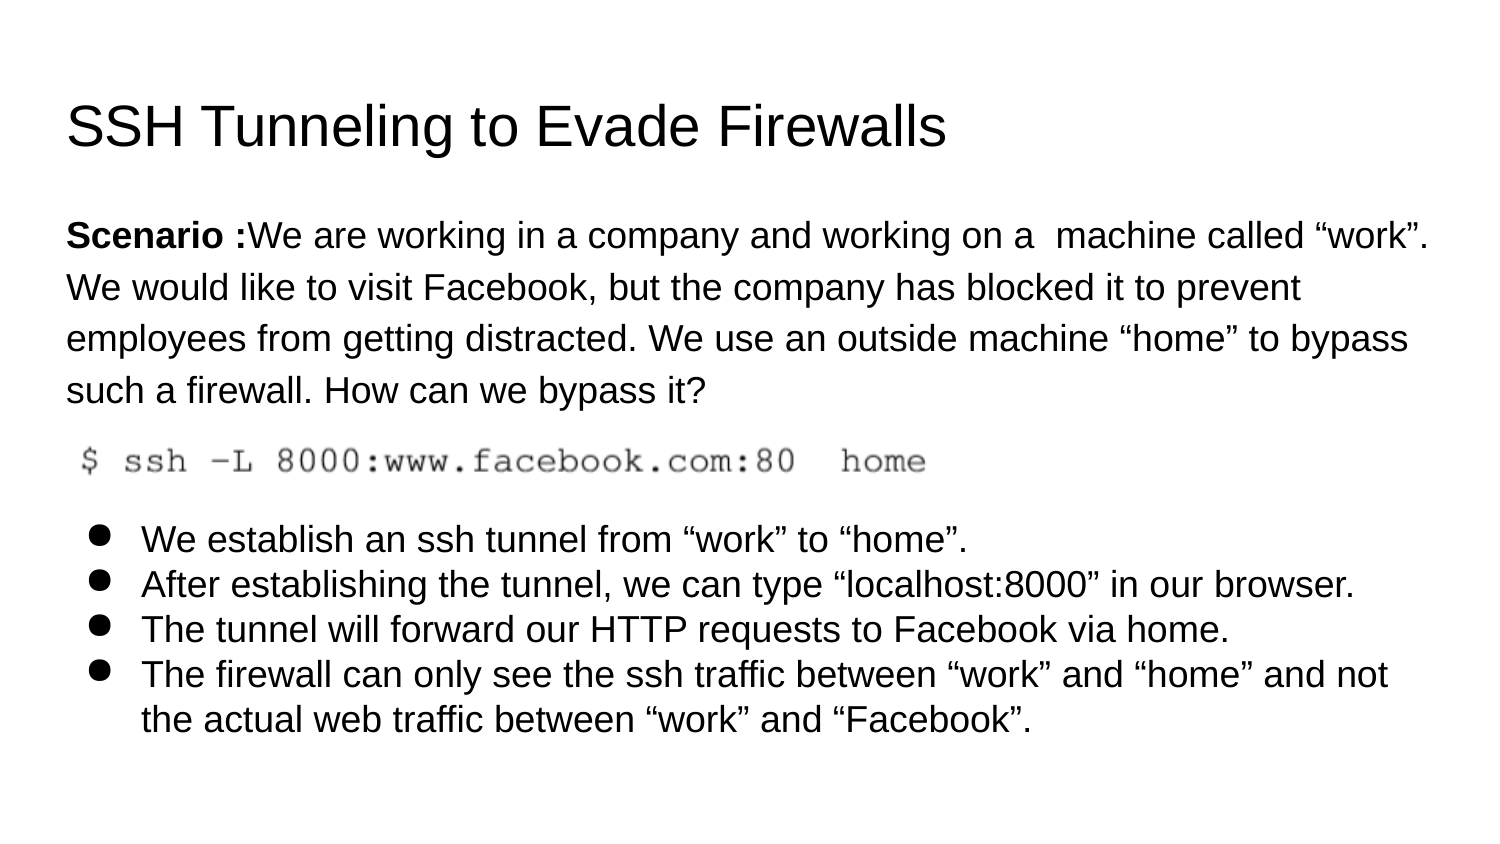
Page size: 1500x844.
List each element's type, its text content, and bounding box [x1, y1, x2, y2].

text_box We establish an ssh tunnel from “work” to “home”. After establishing the tunnel, we can type “localhost:8000” in our browser. The tunnel will forward our HTTP requests to Facebook via home. The firewall can only see the ssh traffic between “work” and “home” and not the actual web traffic between “work” and “Facebook”. [51, 499, 1449, 815]
picture [67, 426, 947, 503]
list Scenario :We are working in a company and working on a machine called “work”. We would like to visit Facebook, but the company has blocked it to prevent employees from getting distracted. We use an outside machine “home” to bypass such a firewall. How can we bypass it? [51, 189, 1449, 405]
title SSH Tunneling to Evade Firewalls [51, 72, 1449, 167]
